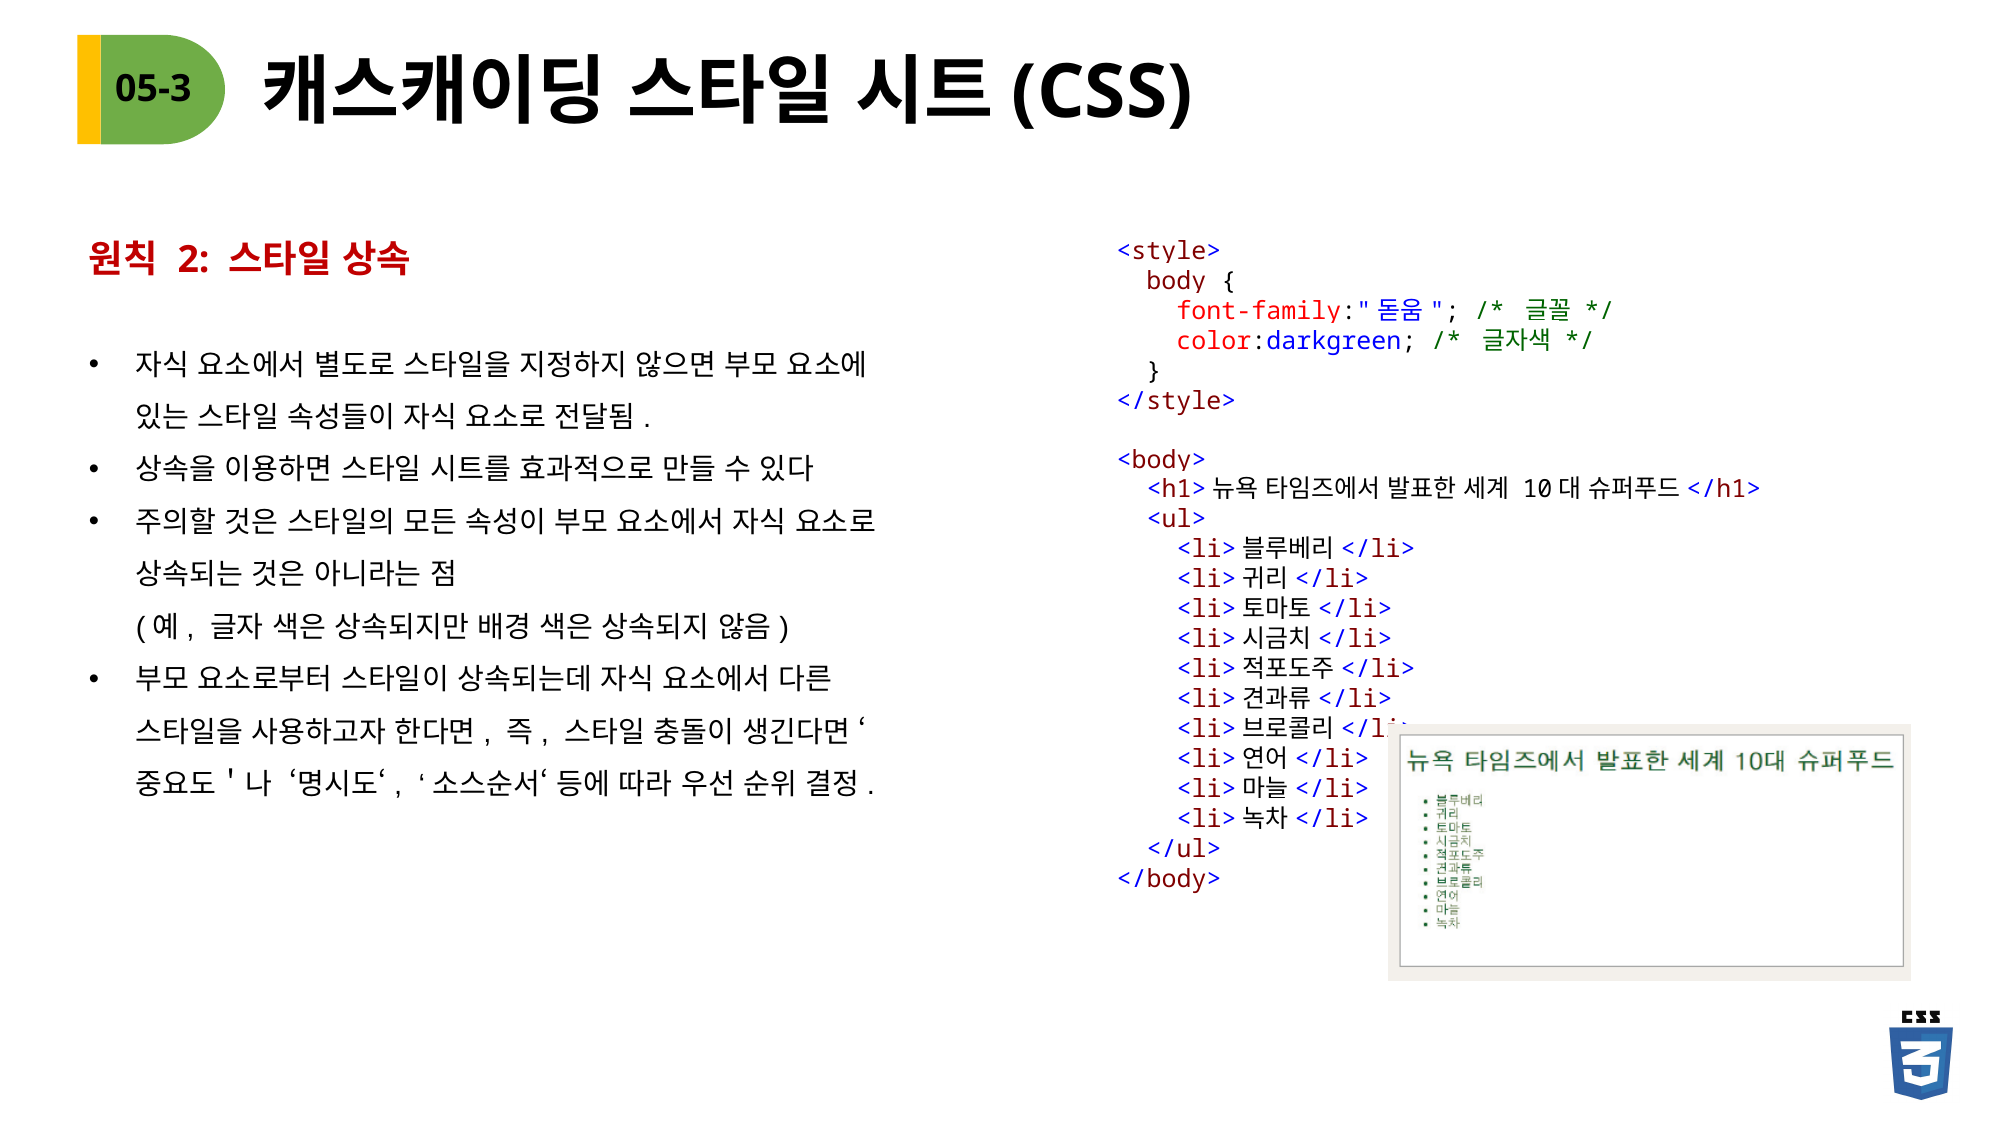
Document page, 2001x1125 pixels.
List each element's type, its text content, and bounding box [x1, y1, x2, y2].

title 캐스캐이딩 스타일 시트(CSS) [246, 38, 1739, 149]
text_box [1101, 227, 1783, 906]
text_box 자식 요소에서 별도로 스타일을 지정하지 않으면 부모 요소에 있는 스타일 속성들이 자식 요소로 전달됨. 상속을 이용하면 스타일 시트를 효과적으로 만들 수 있다 주의할 것은 스타일의 모든 속성이 부모 요소에서 자식 요소로 상속되는 것은 아니라는 점 (예, 글자 색은 상속되지만 배경 색은 상속되지 않음) 부모 요소로부터 스타일이 상속되는데 자식 요소에서 다른 스타일을 사용하고자 한다면, 즉, 스타일 충돌이 생긴다면 ‘중요도＇나 ‘명시도‘, ‘소스순서‘ 등에 따라 우선 순위 결정. [74, 321, 935, 808]
text_box 원칙 2: 스타일 상속 [74, 227, 896, 287]
picture [1388, 724, 1911, 981]
text_box 05-3 [100, 56, 225, 117]
picture [1883, 1003, 1960, 1103]
